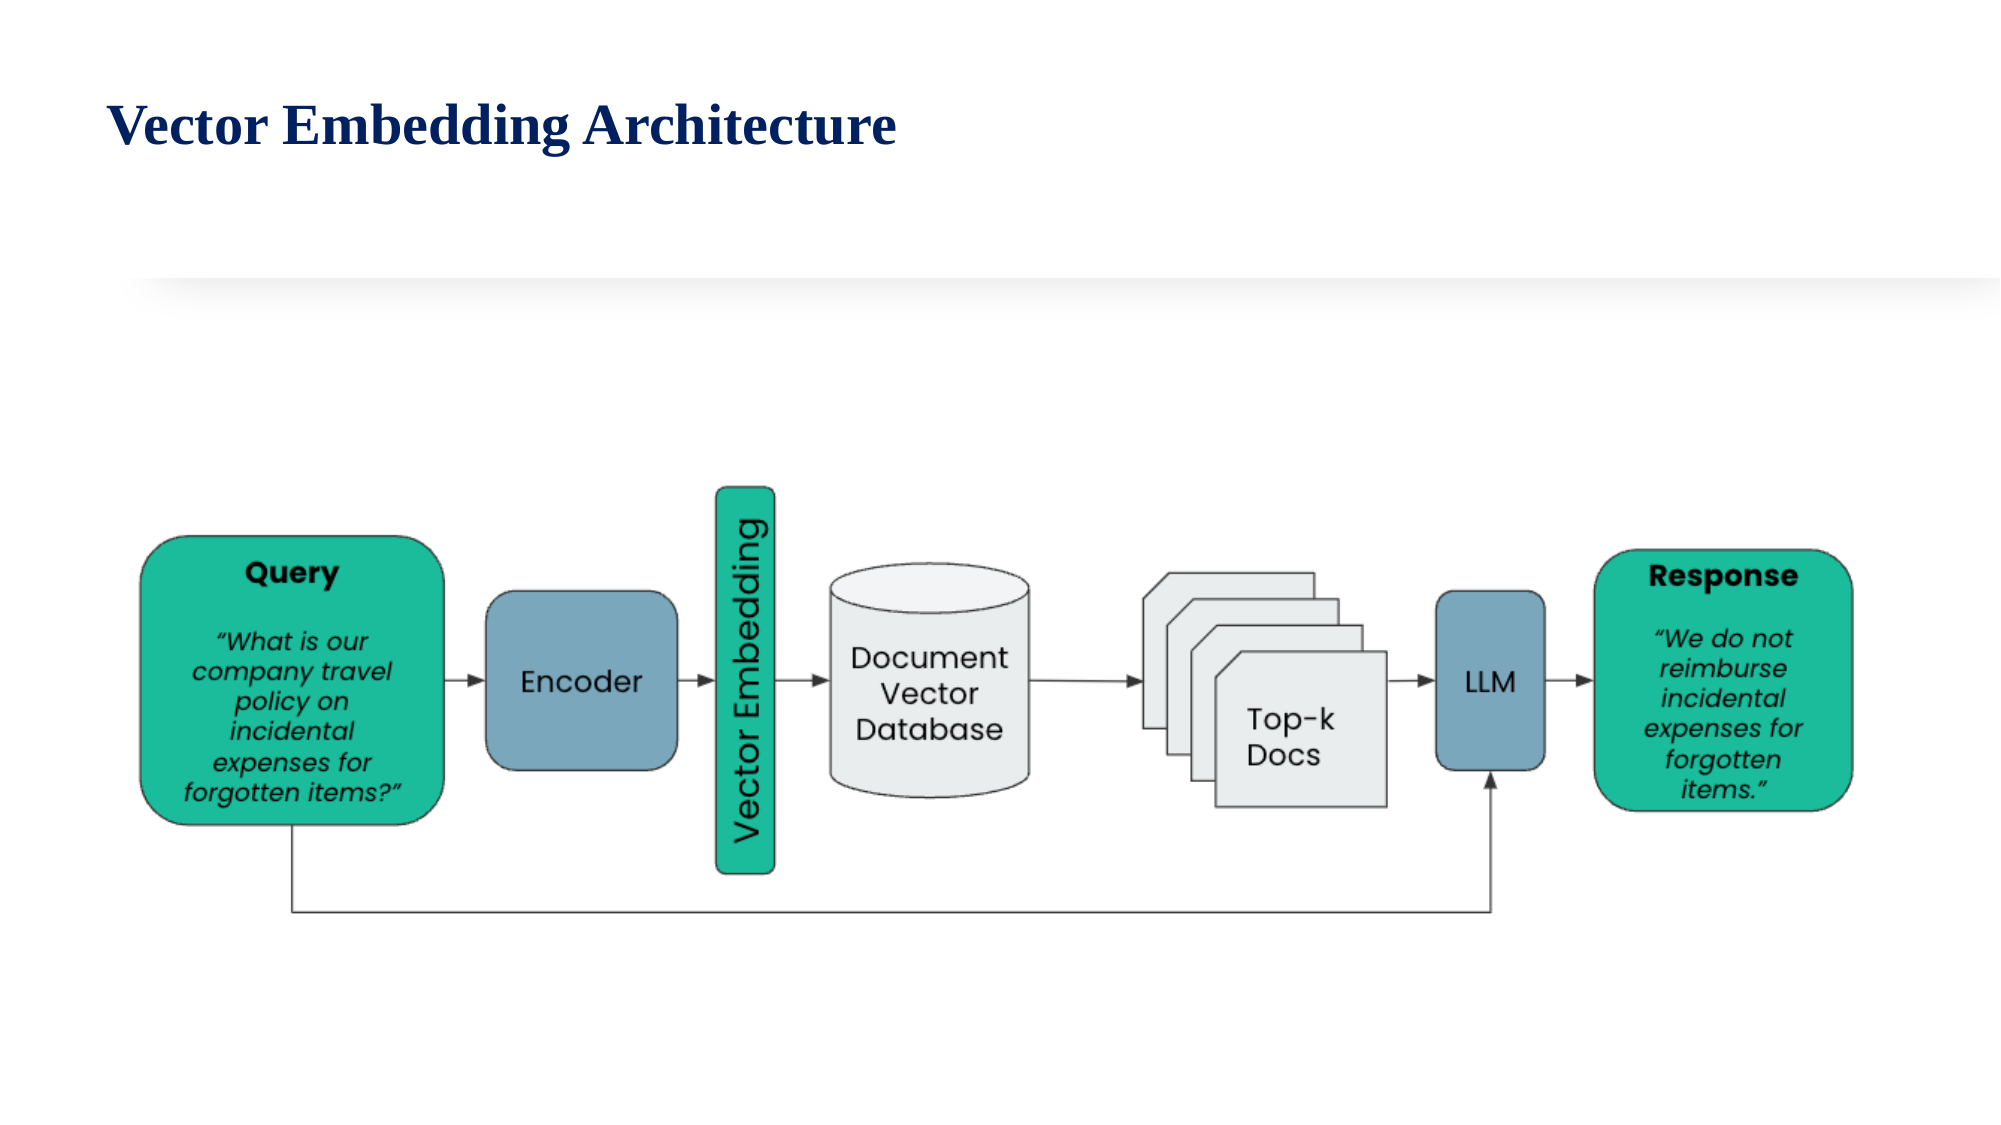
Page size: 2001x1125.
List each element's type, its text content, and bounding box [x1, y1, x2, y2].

text_box [0, 279, 2000, 1125]
text_box Vector Embedding Architecture [91, 91, 1243, 294]
picture [124, 477, 1875, 933]
text_box [0, 0, 2000, 279]
